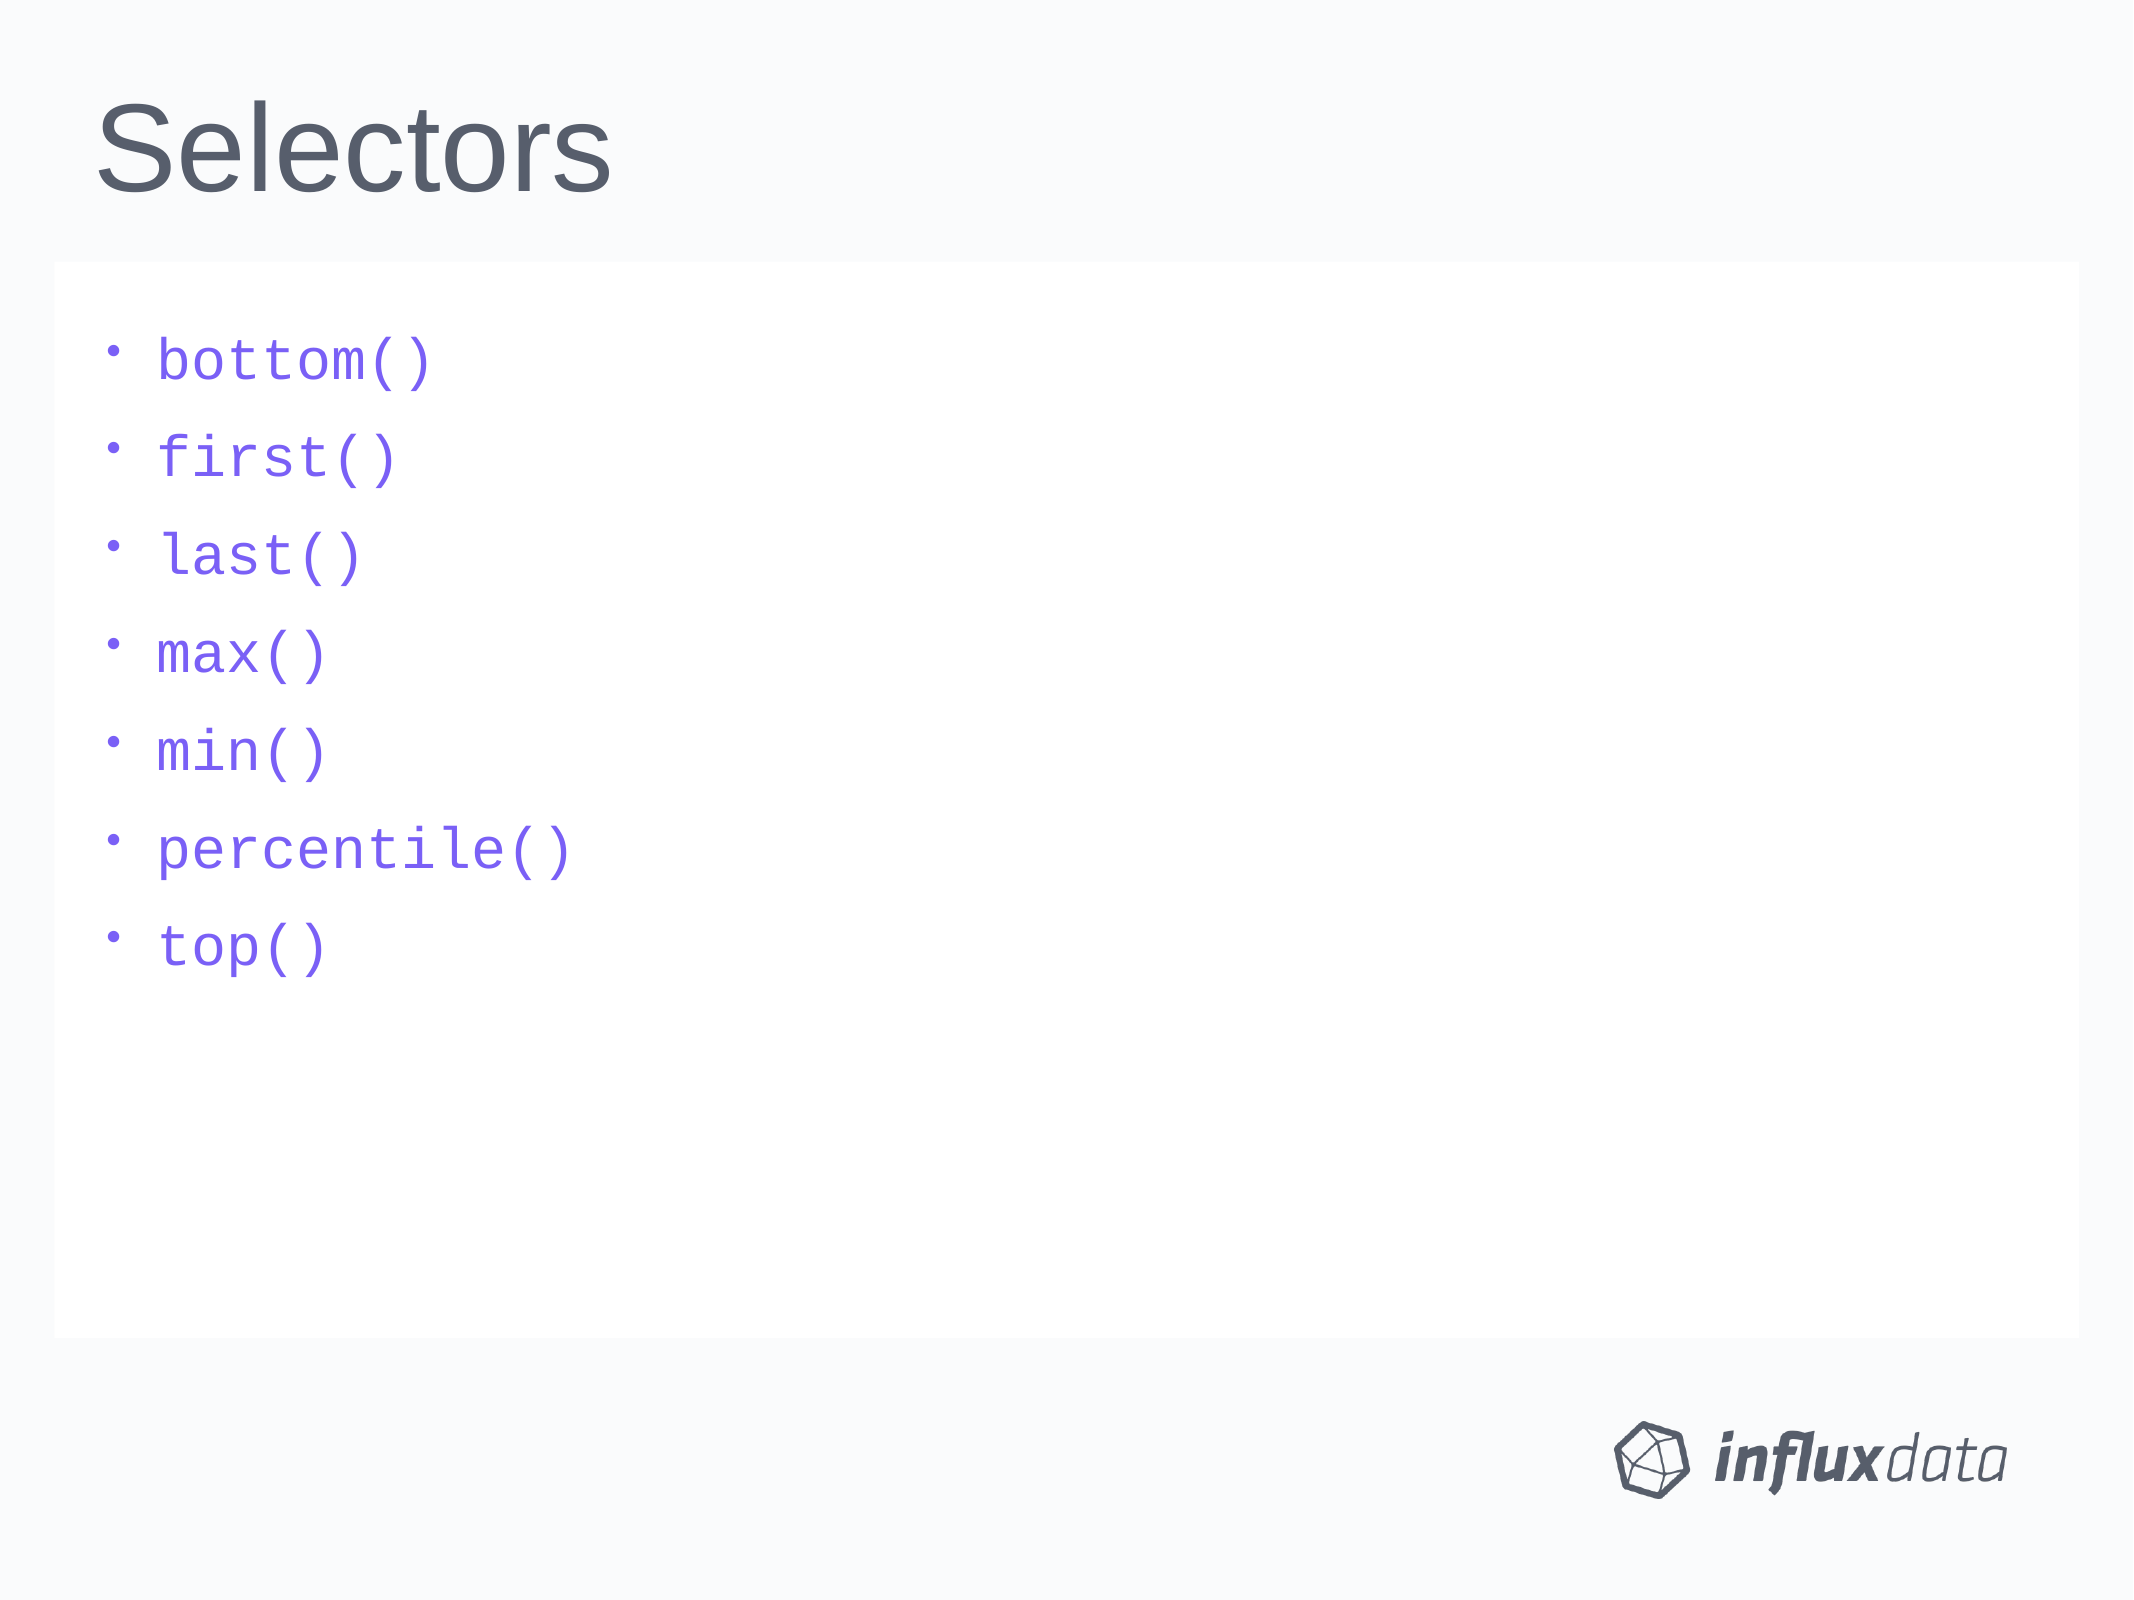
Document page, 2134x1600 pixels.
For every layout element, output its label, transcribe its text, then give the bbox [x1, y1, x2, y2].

list bottom() first() last() max() min() percentile() top() [53, 261, 2080, 1339]
picture [1613, 1421, 2007, 1499]
list Selectors [84, 49, 2134, 226]
